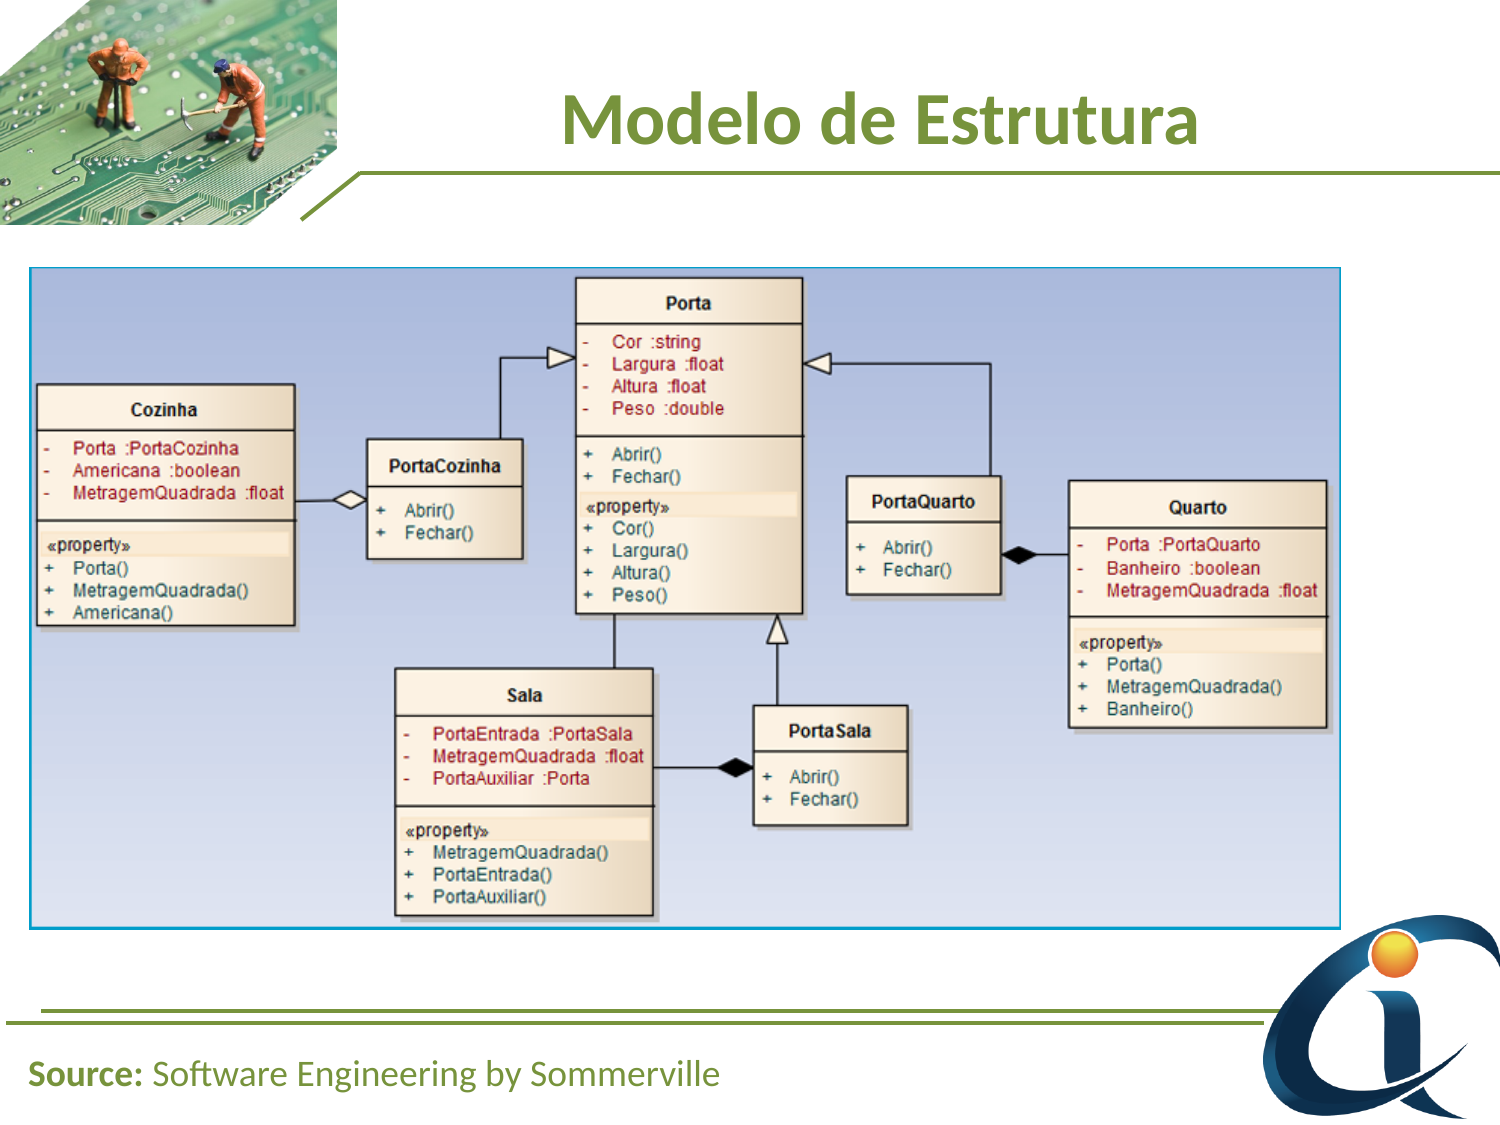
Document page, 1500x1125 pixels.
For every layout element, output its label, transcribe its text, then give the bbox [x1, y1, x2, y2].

title Modelo de Estrutura [336, 20, 1425, 209]
picture [0, 0, 337, 225]
picture [1263, 915, 1500, 1119]
picture [32, 269, 1339, 926]
